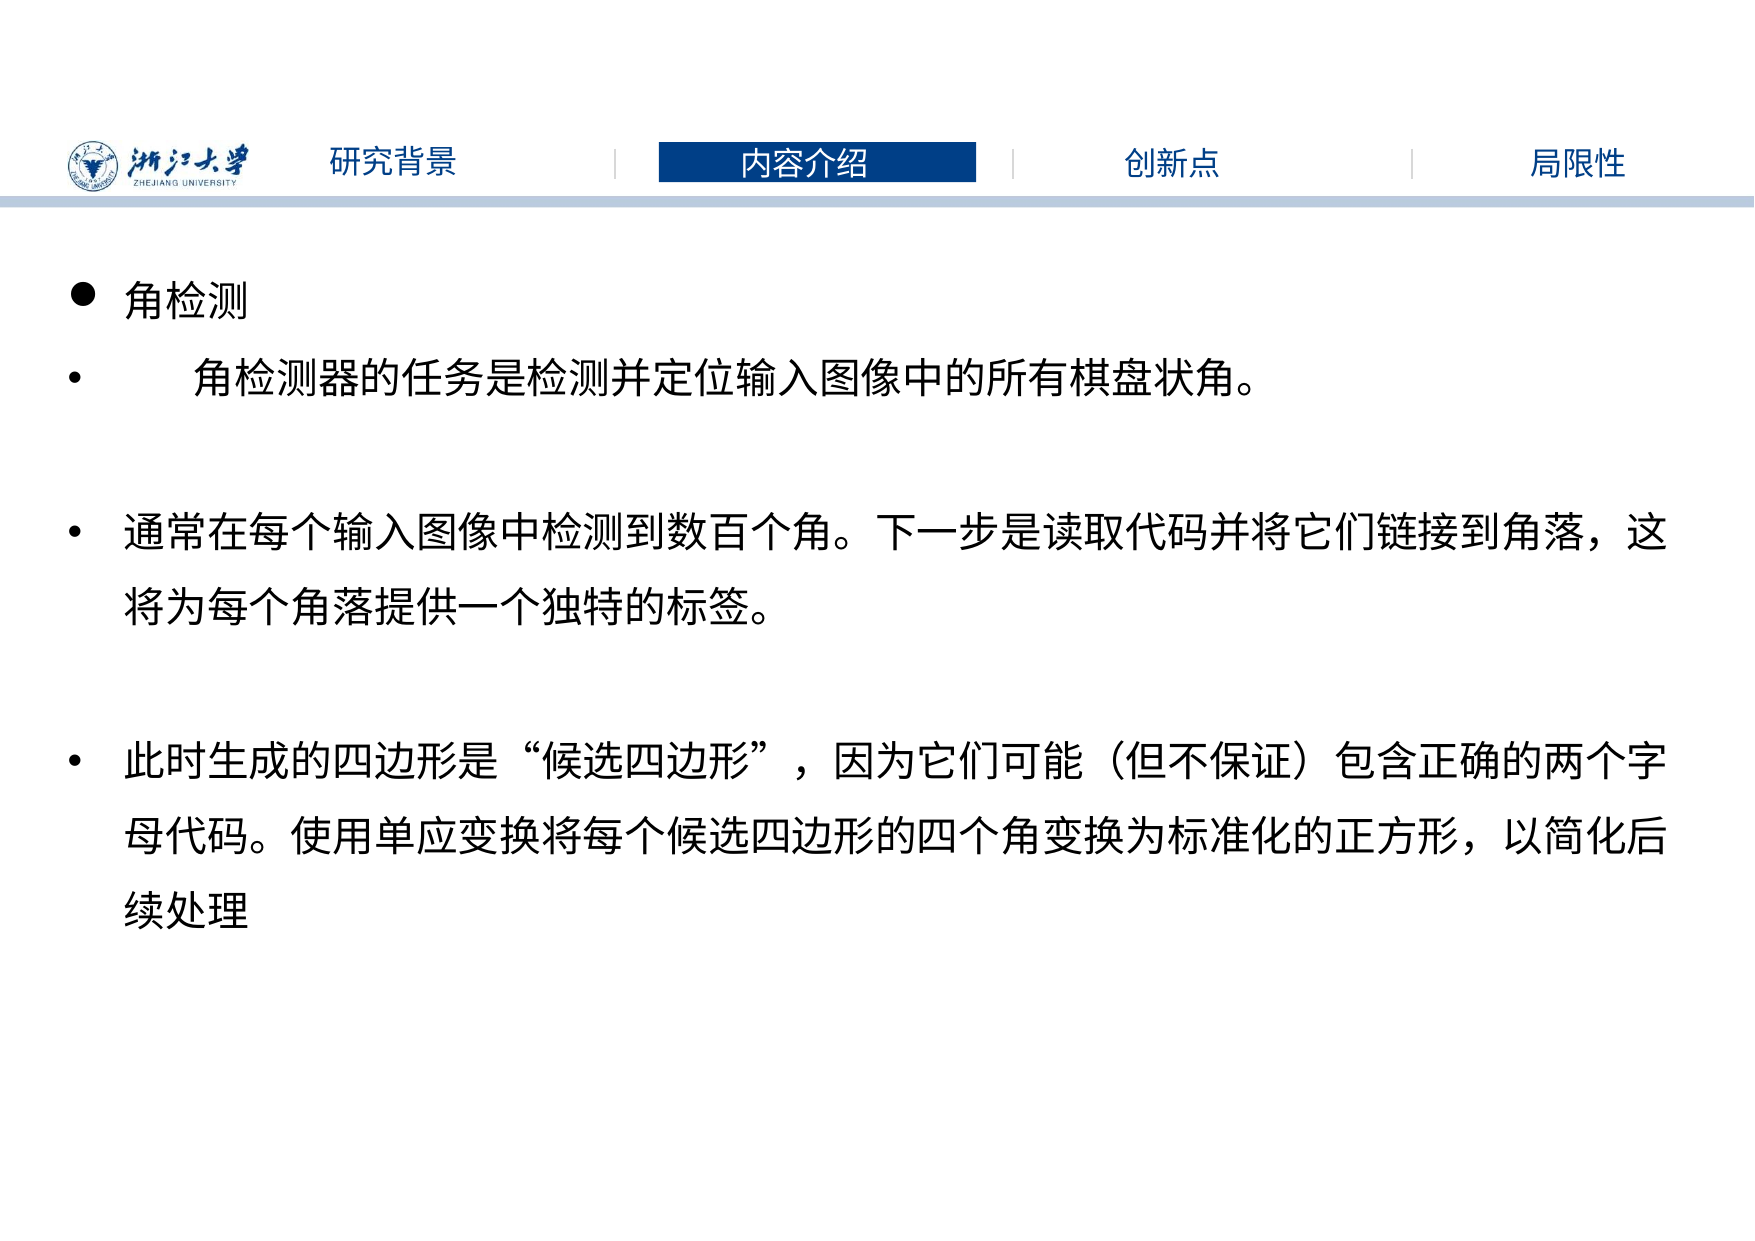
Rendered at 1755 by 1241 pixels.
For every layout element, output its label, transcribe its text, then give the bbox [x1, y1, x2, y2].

picture [67, 140, 249, 192]
text_box 创新点 [1122, 140, 1294, 183]
text_box 局限性 [1528, 140, 1676, 183]
text_box 内容介绍 [658, 142, 977, 183]
text_box 研究背景 [327, 138, 512, 180]
picture [0, 194, 1754, 208]
text_box 角检测 角检测器的任务是检测并定位输入图像中的所有棋盘状角。 通常在每个输入图像中检测到数百个角。下一步是读取代码并将它们链接到角落，这将为每个角落提供一个独特的标签。 此时生成的四边形是“候选四边形”，因为它们可能（但不保证）包含正确的两个字母代码。使用单应变换将每个候选四边形的四个角变换为标准化的正方形，以简化后续处理 [65, 247, 1676, 936]
